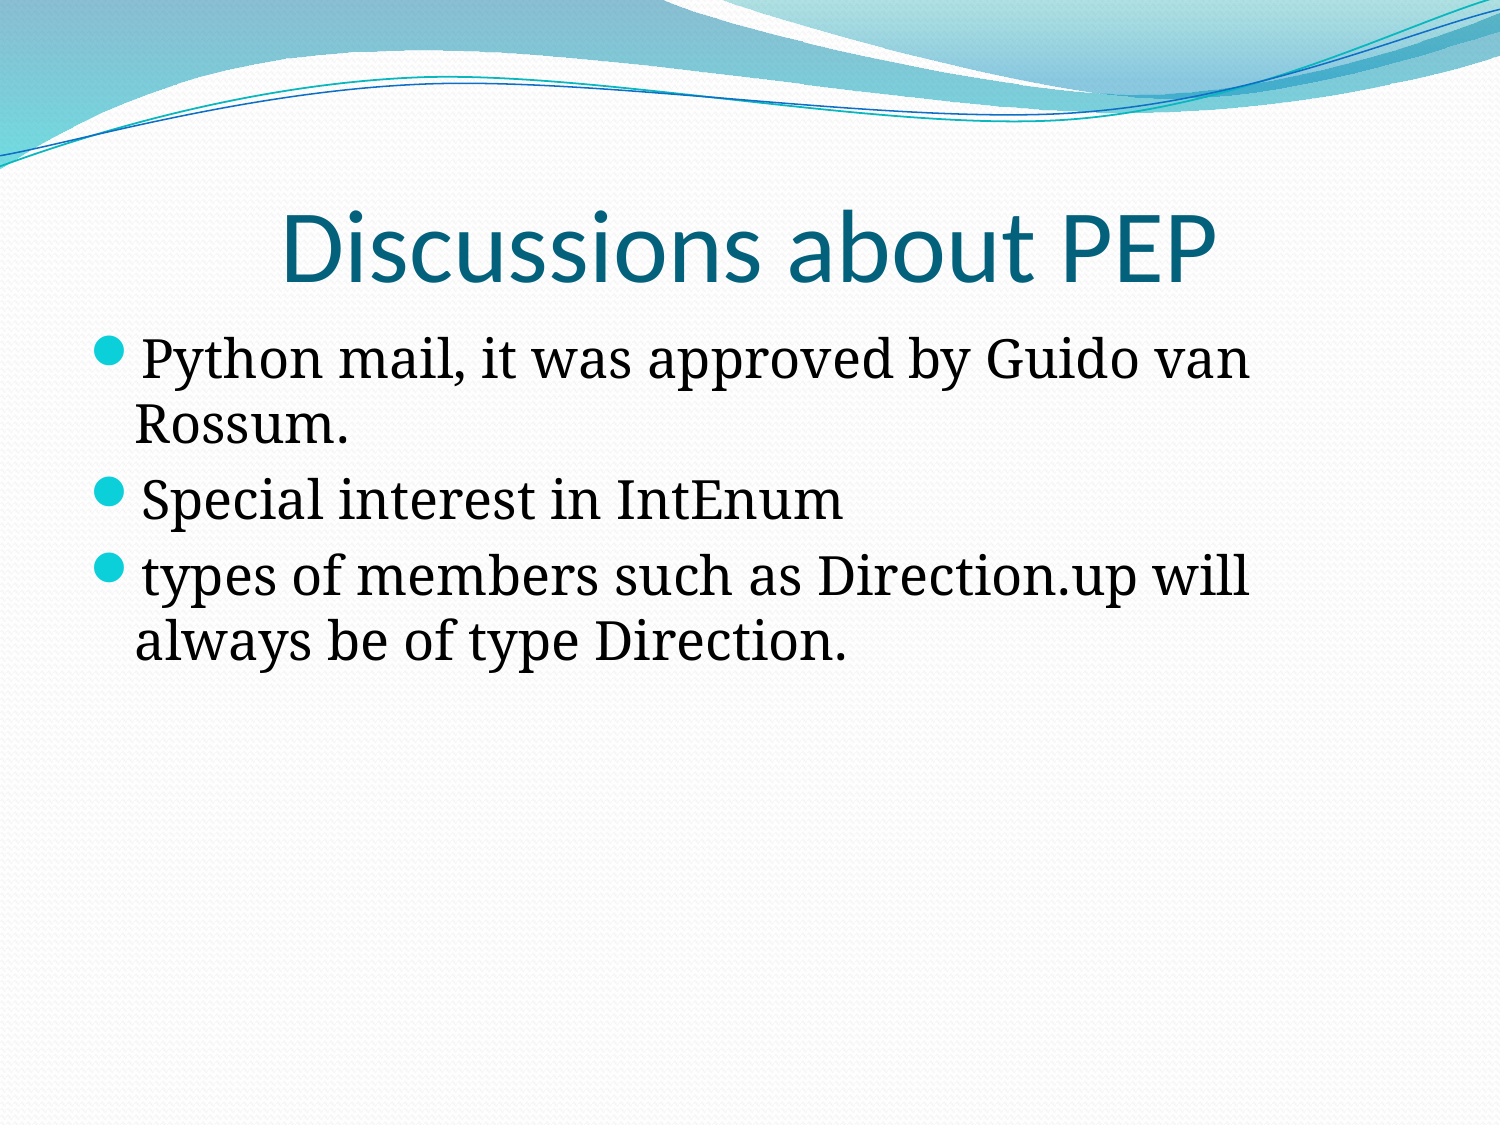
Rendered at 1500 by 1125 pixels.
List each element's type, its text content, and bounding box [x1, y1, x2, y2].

title Discussions about PEP [75, 115, 1425, 303]
list Python mail, it was approved by Guido van Rossum. Special interest in IntEnum types of members such as Direction.up will always be of type Direction. [75, 317, 1425, 1038]
